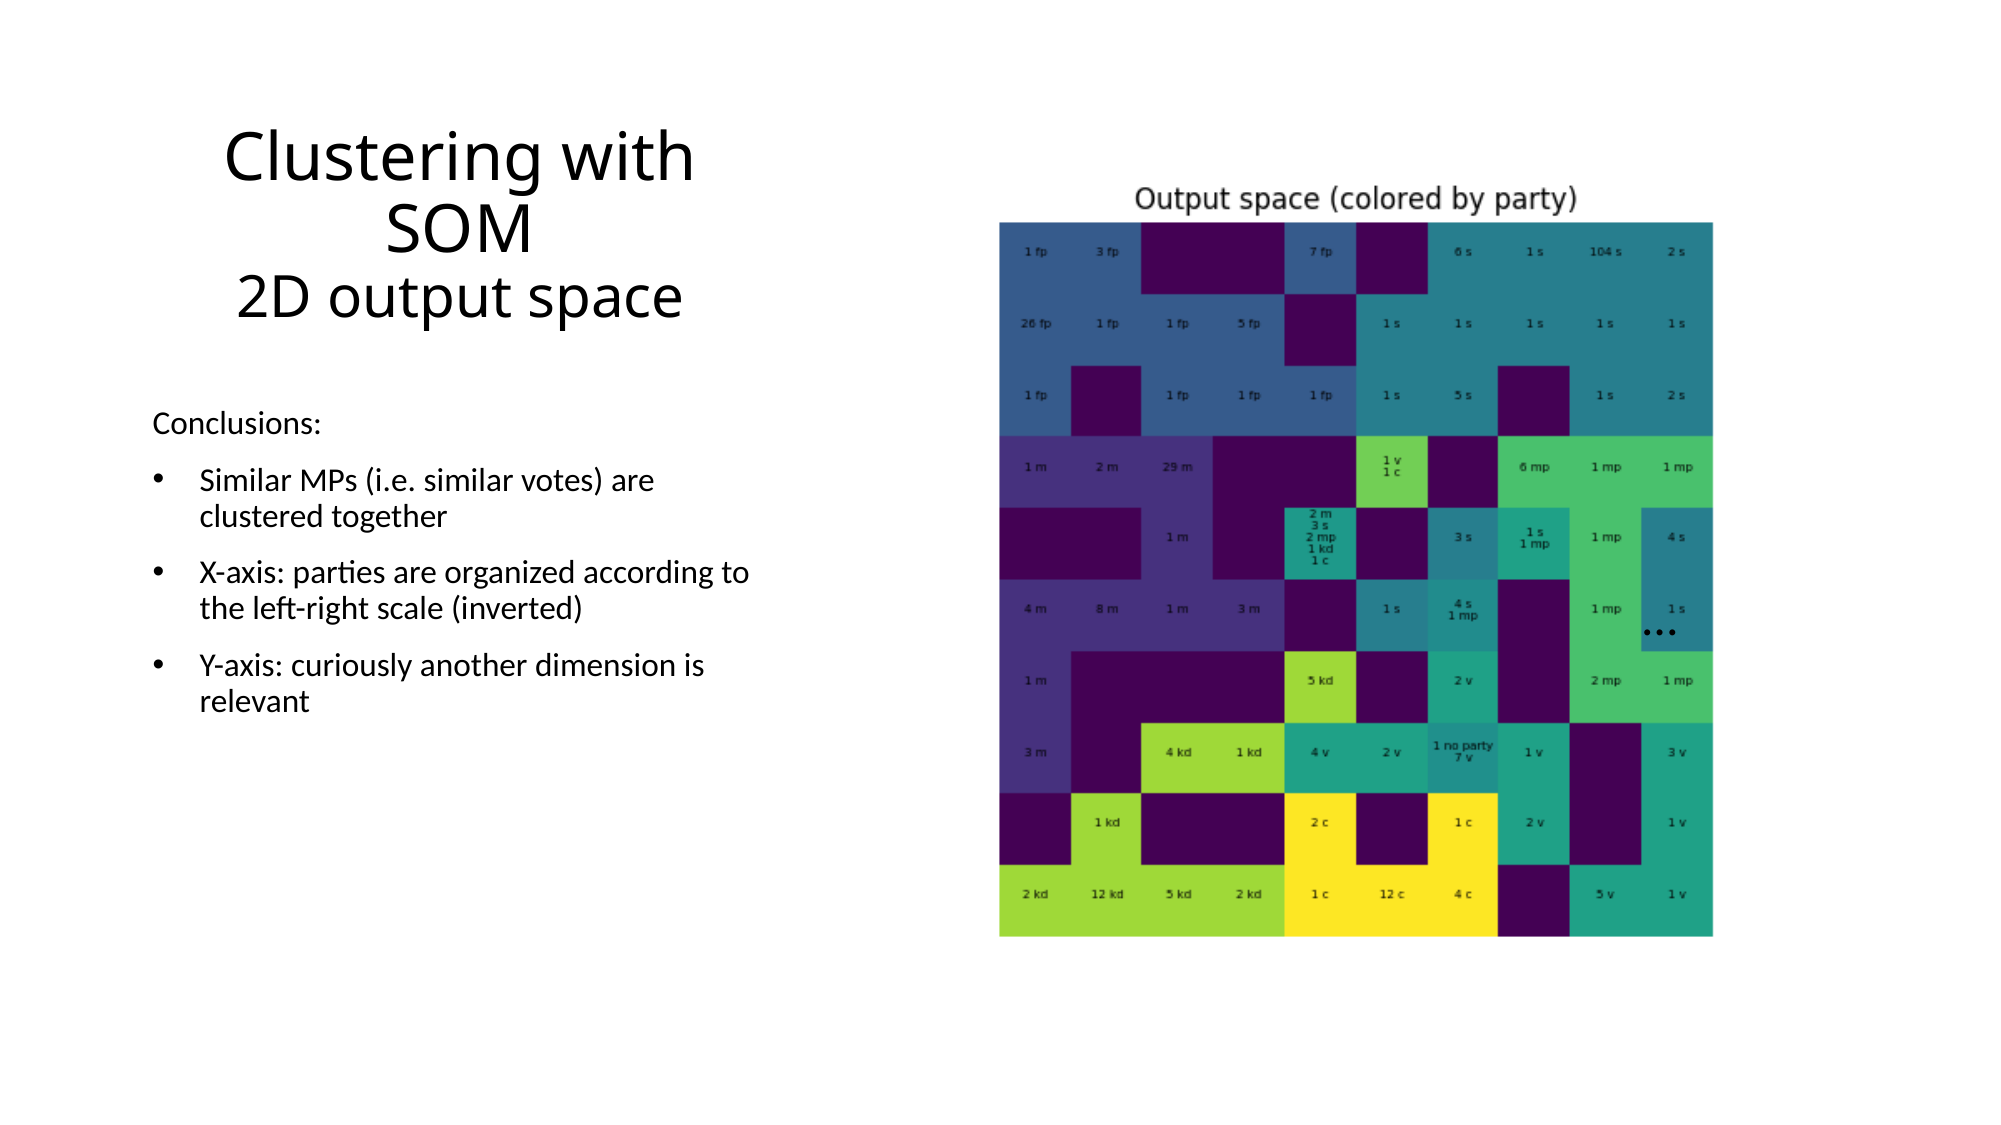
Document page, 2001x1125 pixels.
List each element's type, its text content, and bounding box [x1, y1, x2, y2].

title Clustering with SOM 2D output space [137, 75, 783, 337]
picture [850, 161, 1863, 962]
list Conclusions: Similar MPs (i.e. similar votes) are clustered together X-axis: parties are organized according to the left-right scale (inverted) Y-axis: curiously another dimension is relevant [137, 337, 783, 963]
